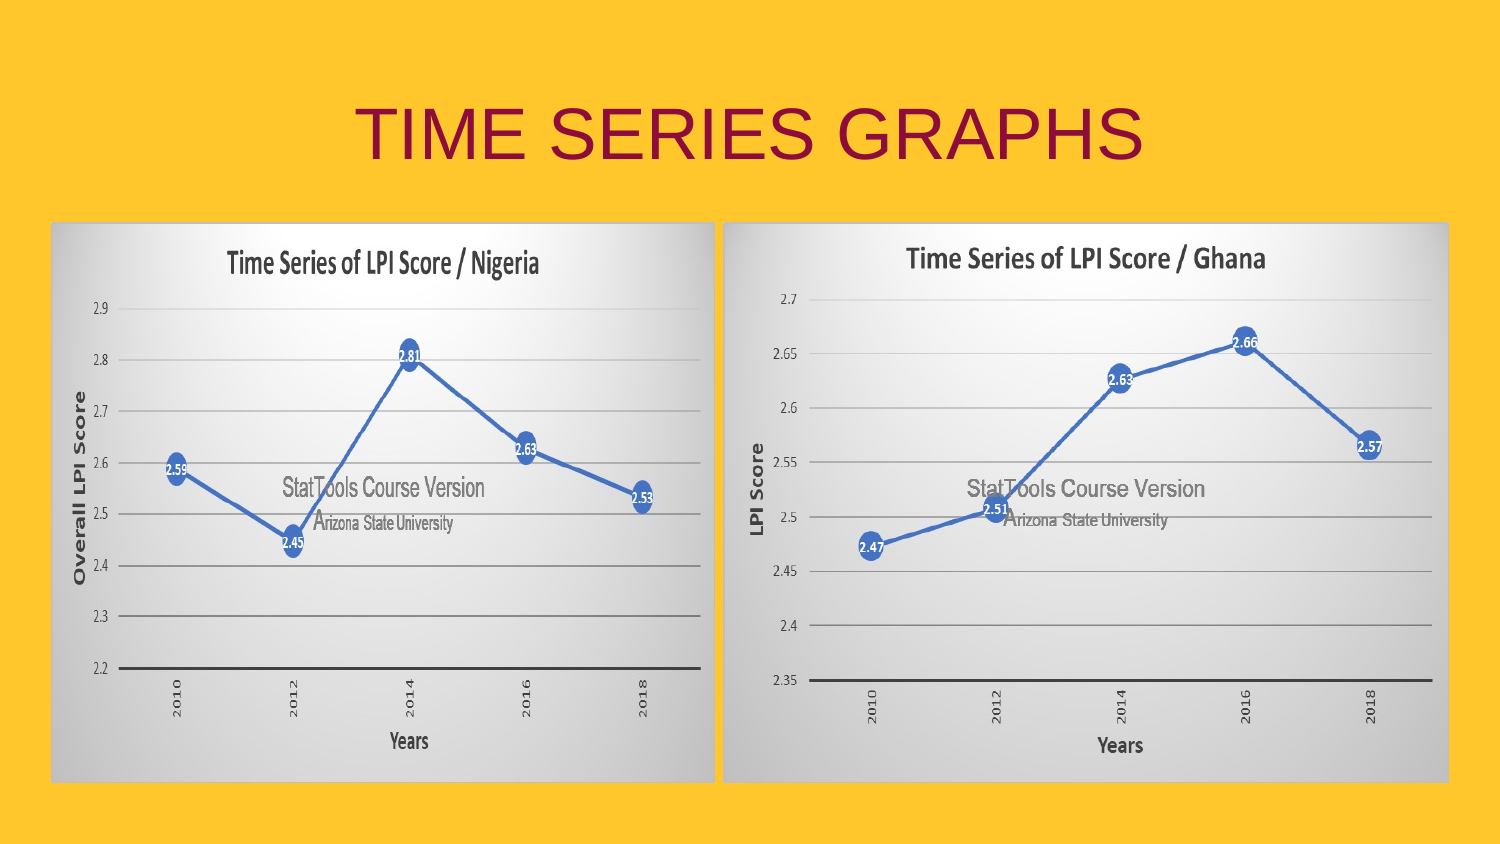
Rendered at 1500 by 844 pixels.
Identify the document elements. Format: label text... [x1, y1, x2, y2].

picture [50, 222, 716, 783]
title TIME SERIES GRAPHS [51, 36, 1449, 190]
picture [723, 222, 1450, 783]
